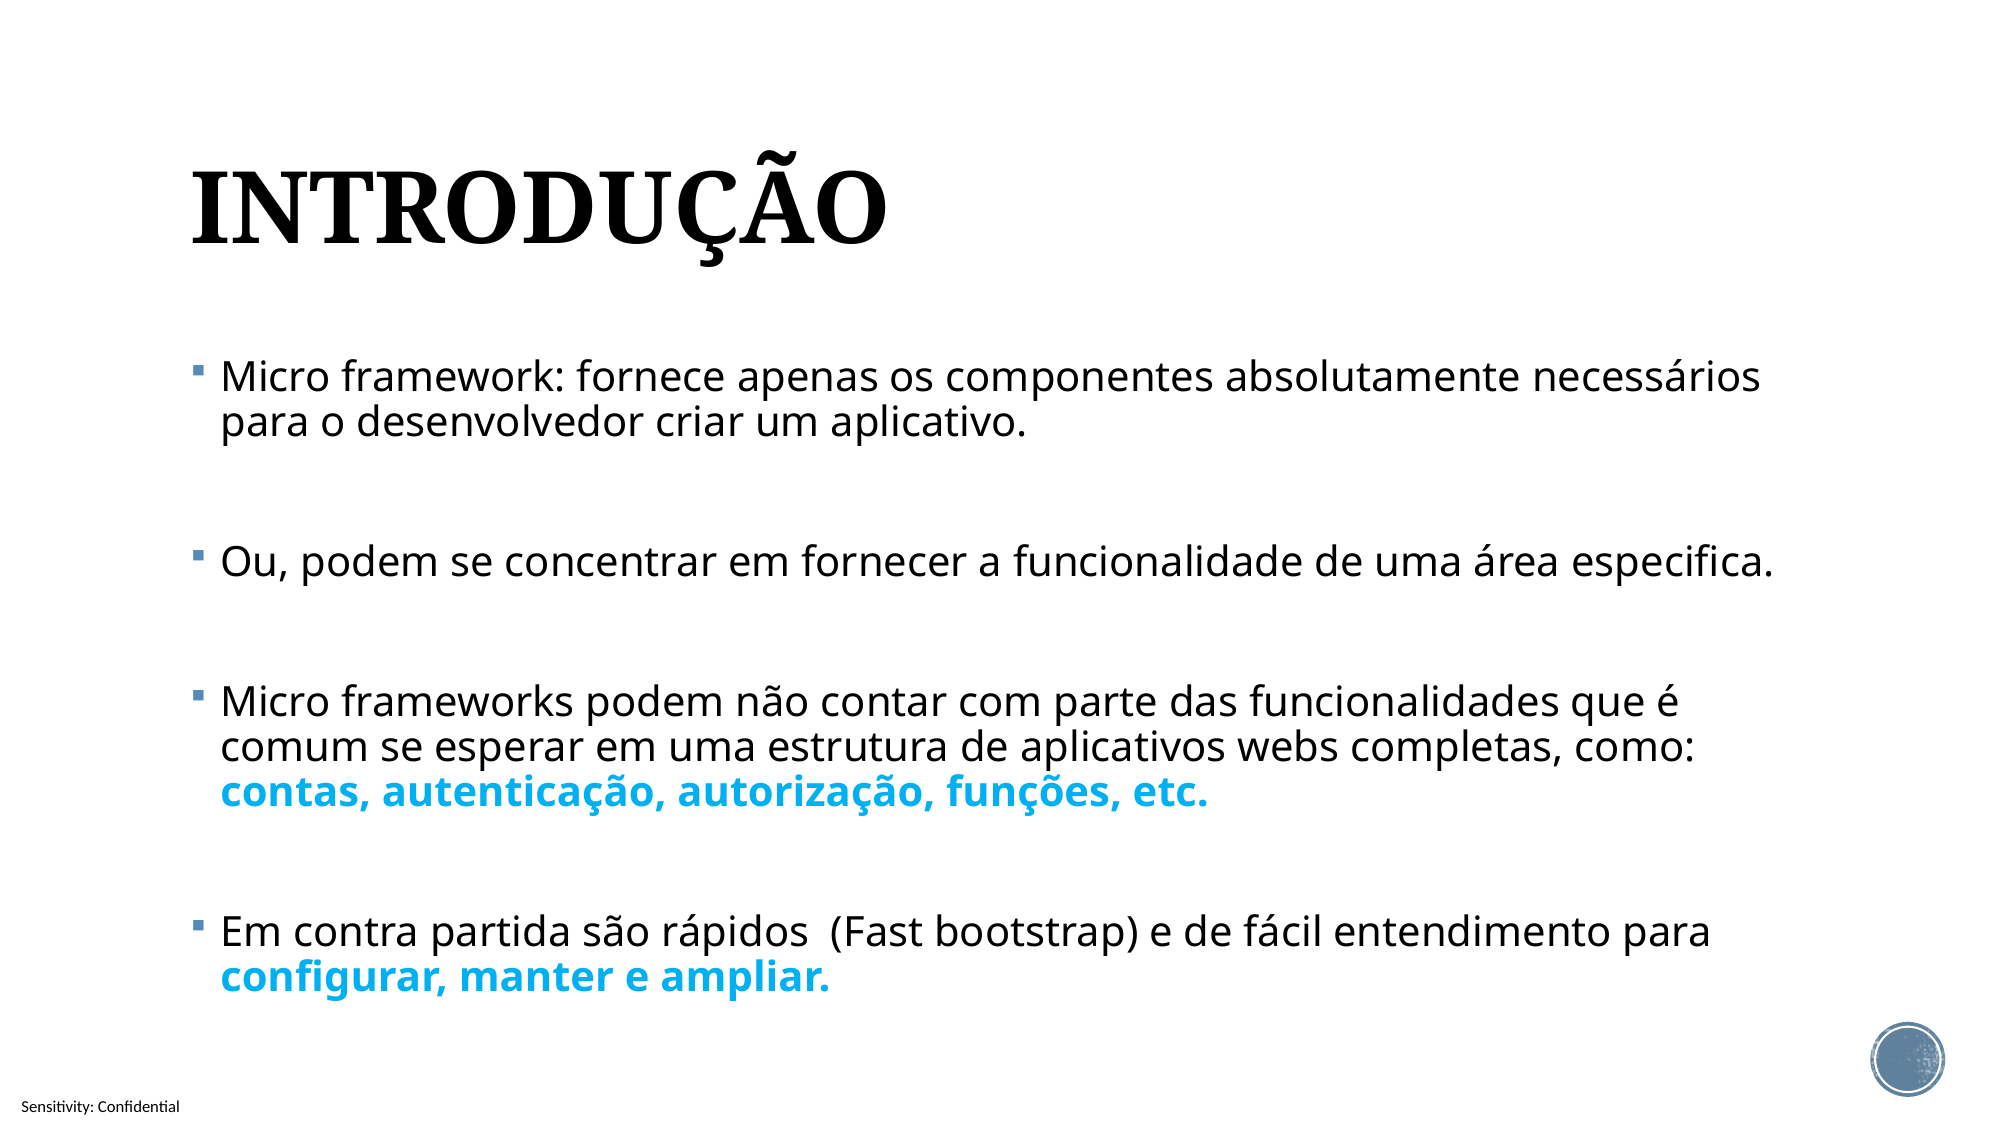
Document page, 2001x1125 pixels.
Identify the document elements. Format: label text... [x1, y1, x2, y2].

title INTRODUÇÃO [175, 79, 1826, 344]
list Micro framework: fornece apenas os componentes absolutamente necessários para o desenvolvedor criar um aplicativo. Ou, podem se concentrar em fornecer a funcionalidade de uma área especifica. Micro frameworks podem não contar com parte das funcionalidades que é comum se esperar em uma estrutura de aplicativos webs completas, como: contas, autenticação, autorização, funções, etc. Em contra partida são rápidos (Fast bootstrap) e de fácil entendimento para configurar, manter e ampliar. [175, 348, 1826, 1013]
